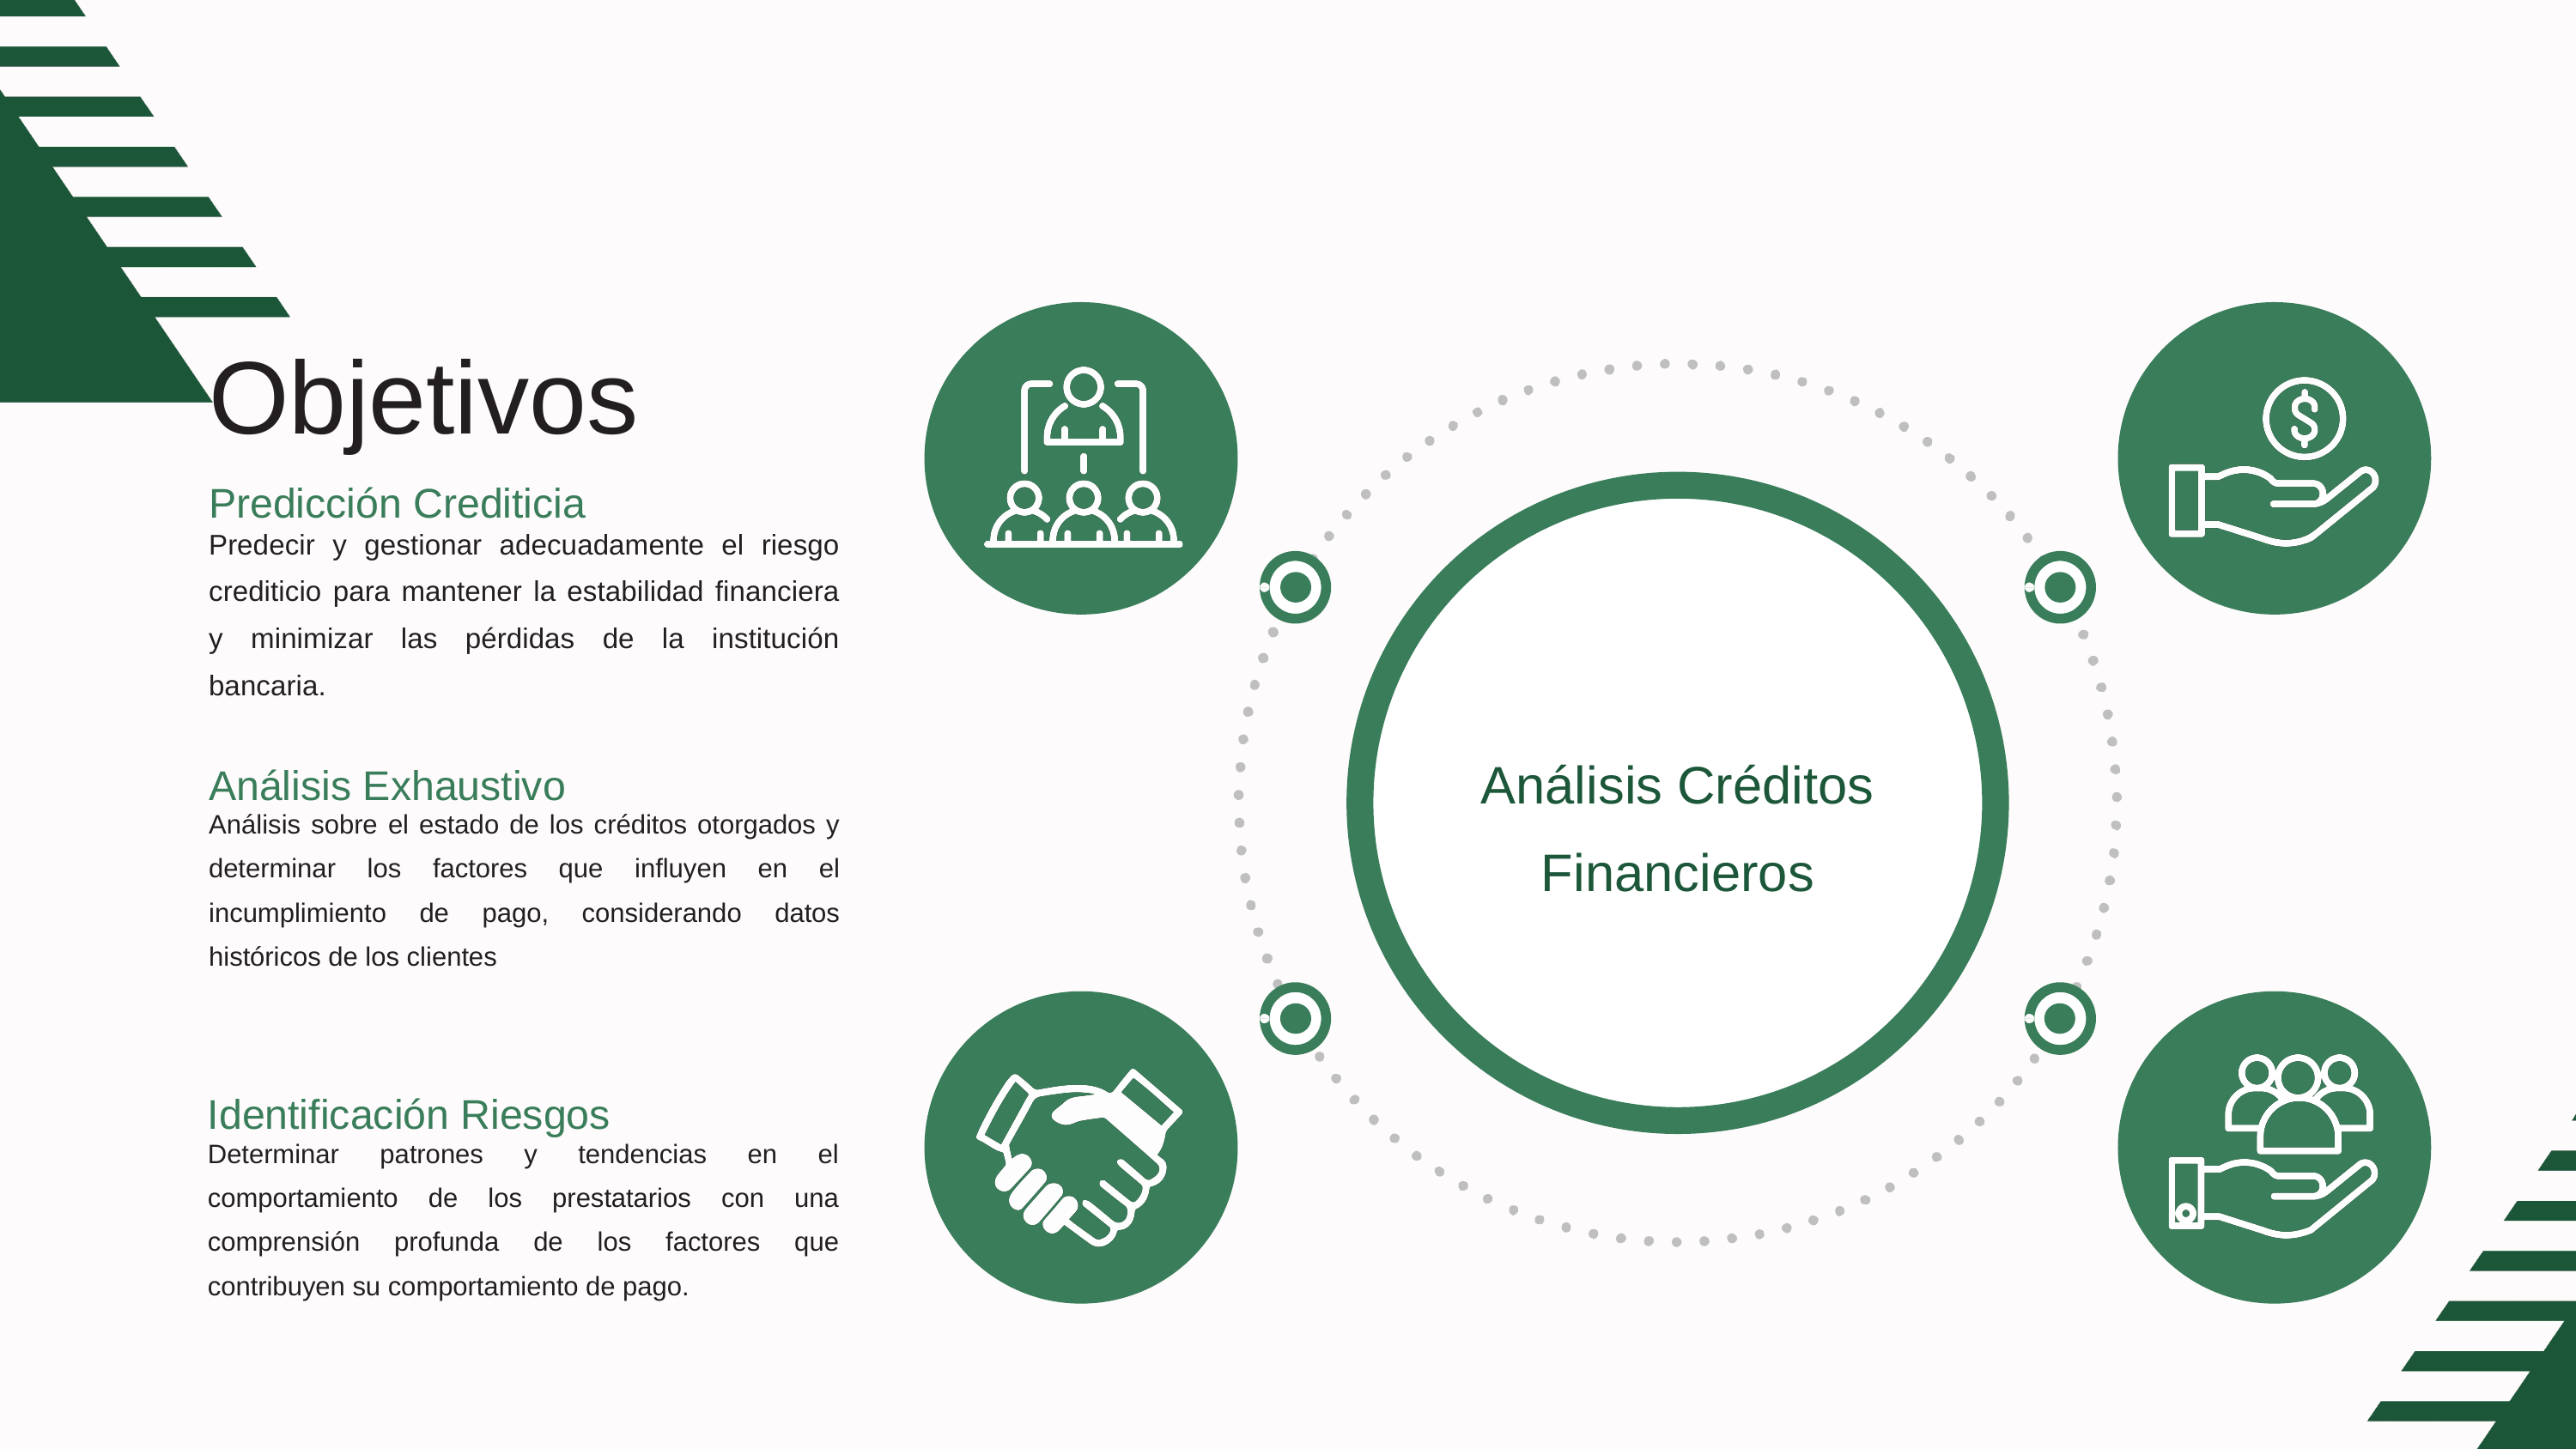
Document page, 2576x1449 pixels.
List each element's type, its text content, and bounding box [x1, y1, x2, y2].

text_box [1509, 1205, 1518, 1216]
text_box Identificación Riesgos [207, 1069, 811, 1138]
text_box [1860, 1195, 1871, 1205]
text_box [1233, 790, 1244, 800]
text_box Objetivos [209, 283, 934, 455]
text_box [1923, 437, 1933, 447]
text_box [1261, 953, 1273, 964]
text_box [1402, 452, 1413, 462]
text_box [1259, 550, 1332, 624]
text_box [1885, 1182, 1895, 1193]
text_box [1808, 1215, 1819, 1226]
text_box [1534, 1215, 1545, 1225]
text_box [1242, 706, 1254, 717]
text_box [1359, 484, 1996, 1121]
text_box [2081, 955, 2093, 966]
text_box [1267, 632, 1279, 638]
text_box [1824, 385, 1834, 396]
text_box [2030, 1061, 2039, 1064]
text_box [1660, 358, 1670, 369]
text_box [1908, 1167, 1919, 1178]
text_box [2024, 981, 2097, 1056]
text_box [975, 1068, 1183, 1247]
text_box [1523, 385, 1534, 396]
text_box [1483, 1194, 1493, 1203]
text_box [2105, 875, 2116, 886]
text_box [2102, 709, 2113, 720]
text_box [1324, 530, 1334, 542]
text_box [1549, 376, 1560, 387]
text_box [1331, 1074, 1341, 1084]
text_box [1671, 1237, 1682, 1247]
text_box [1341, 509, 1352, 519]
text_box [2024, 550, 2097, 624]
text_box [1965, 470, 1977, 482]
text_box [2111, 791, 2123, 803]
text_box Predecir y gestionar adecuadamente el riesgo crediticio para mantener la estabilidad financiera y minimizar las pérdidas de la institución bancaria. [209, 512, 841, 702]
text_box [2168, 1054, 2379, 1239]
text_box [1250, 679, 1260, 690]
text_box [1771, 369, 1781, 380]
text_box [1258, 652, 1269, 664]
text_box [1588, 1228, 1599, 1240]
text_box [1850, 396, 1860, 407]
text_box [2111, 820, 2122, 831]
text_box [1727, 1233, 1738, 1244]
text_box [1349, 1094, 1355, 1105]
text_box [1425, 435, 1435, 446]
text_box [2096, 682, 2106, 692]
text_box [1240, 873, 1251, 883]
text_box [0, 0, 290, 403]
text_box [1577, 369, 1587, 380]
text_box [1899, 421, 1909, 433]
text_box [1389, 1133, 1400, 1143]
text_box [2110, 764, 2121, 774]
text_box [1944, 453, 1955, 464]
text_box [2117, 301, 2432, 615]
text_box [1434, 1167, 1444, 1177]
text_box [1236, 846, 1247, 856]
text_box [1743, 364, 1753, 375]
text_box [1931, 1152, 1942, 1162]
text_box [1381, 470, 1391, 480]
text_box [1234, 817, 1245, 828]
text_box [1643, 1236, 1655, 1246]
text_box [1259, 981, 1332, 1056]
text_box [2078, 632, 2089, 640]
text_box [2087, 655, 2099, 666]
text_box Análisis Exhaustivo [209, 739, 697, 809]
text_box [2117, 991, 2421, 1304]
text_box Predicción Crediticia [209, 458, 807, 527]
text_box [2022, 532, 2032, 543]
text_box [2109, 848, 2119, 859]
text_box [2005, 511, 2015, 522]
text_box [1235, 762, 1246, 773]
text_box Determinar patrones y tendencias en el comportamiento de los prestatarios con una comprensión profunda de los factores que contribuyen su comportamiento de pago. [207, 1124, 840, 1301]
text_box [1835, 1206, 1844, 1216]
text_box [1458, 1180, 1468, 1191]
text_box [1781, 1222, 1792, 1234]
text_box [1246, 900, 1256, 911]
text_box [1953, 1135, 1964, 1145]
text_box [1604, 364, 1614, 375]
text_box [1797, 377, 1807, 387]
text_box [1631, 361, 1643, 371]
text_box [1715, 361, 1726, 371]
text_box [1754, 1229, 1765, 1240]
text_box [2099, 902, 2110, 913]
text_box [1411, 1150, 1422, 1161]
text_box [1699, 1236, 1710, 1246]
text_box [1449, 421, 1458, 432]
text_box [2012, 1076, 2023, 1086]
text_box [1616, 1233, 1626, 1244]
text_box [1687, 359, 1698, 370]
text_box [1253, 927, 1264, 937]
text_box [1472, 407, 1483, 418]
text_box [924, 991, 1238, 1304]
text_box [2299, 1092, 2576, 1449]
text_box [2168, 377, 2380, 547]
text_box [1498, 395, 1508, 406]
text_box [1238, 734, 1249, 745]
text_box [2000, 1096, 2005, 1106]
text_box [2092, 929, 2101, 940]
text_box Análisis sobre el estado de los créditos otorgados y determinar los factores que influyen en el incumplimiento de pago, considerando datos históricos de los clientes [209, 795, 841, 972]
text_box [1561, 1222, 1571, 1233]
text_box [924, 301, 1238, 615]
text_box [984, 367, 1183, 548]
text_box [1874, 408, 1885, 419]
text_box [2106, 736, 2117, 747]
